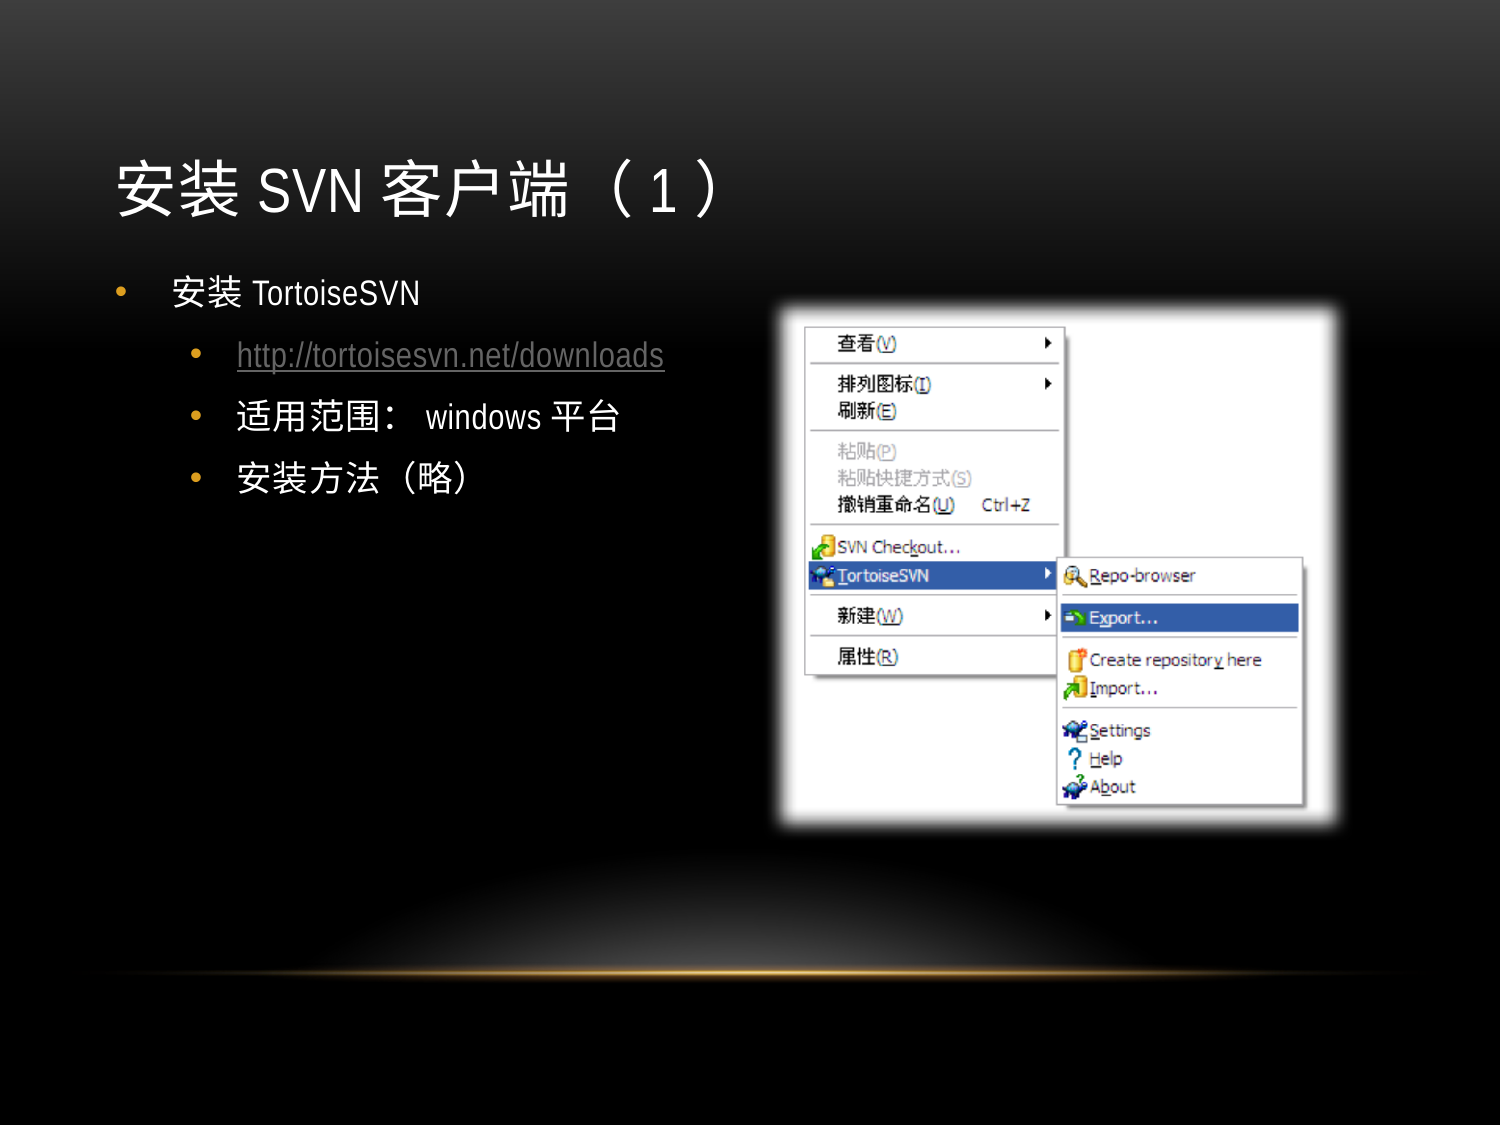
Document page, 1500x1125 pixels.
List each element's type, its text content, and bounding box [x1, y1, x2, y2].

picture [0, 0, 1500, 1125]
title 安装SVN客户端（1） [99, 45, 1400, 233]
list 安装TortoiseSVN http://tortoisesvn.net/downloads 适用范围：windows平台 安装方法（略） [99, 262, 1400, 938]
